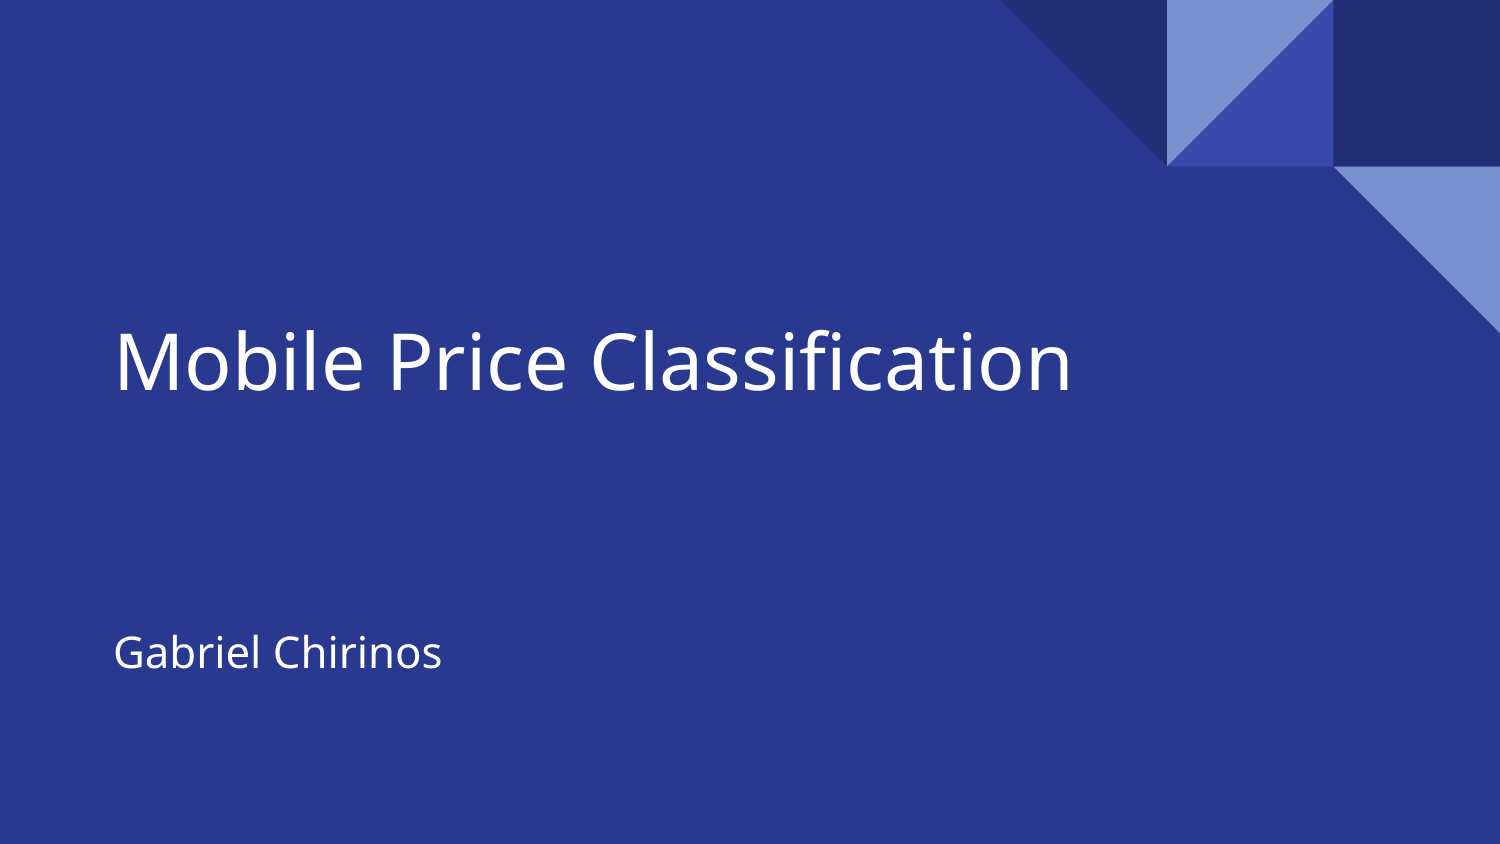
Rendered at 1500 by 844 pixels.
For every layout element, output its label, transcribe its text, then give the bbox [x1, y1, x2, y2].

subtitle Gabriel Chirinos [98, 606, 1430, 708]
title Mobile Price Classification [98, 291, 1447, 429]
